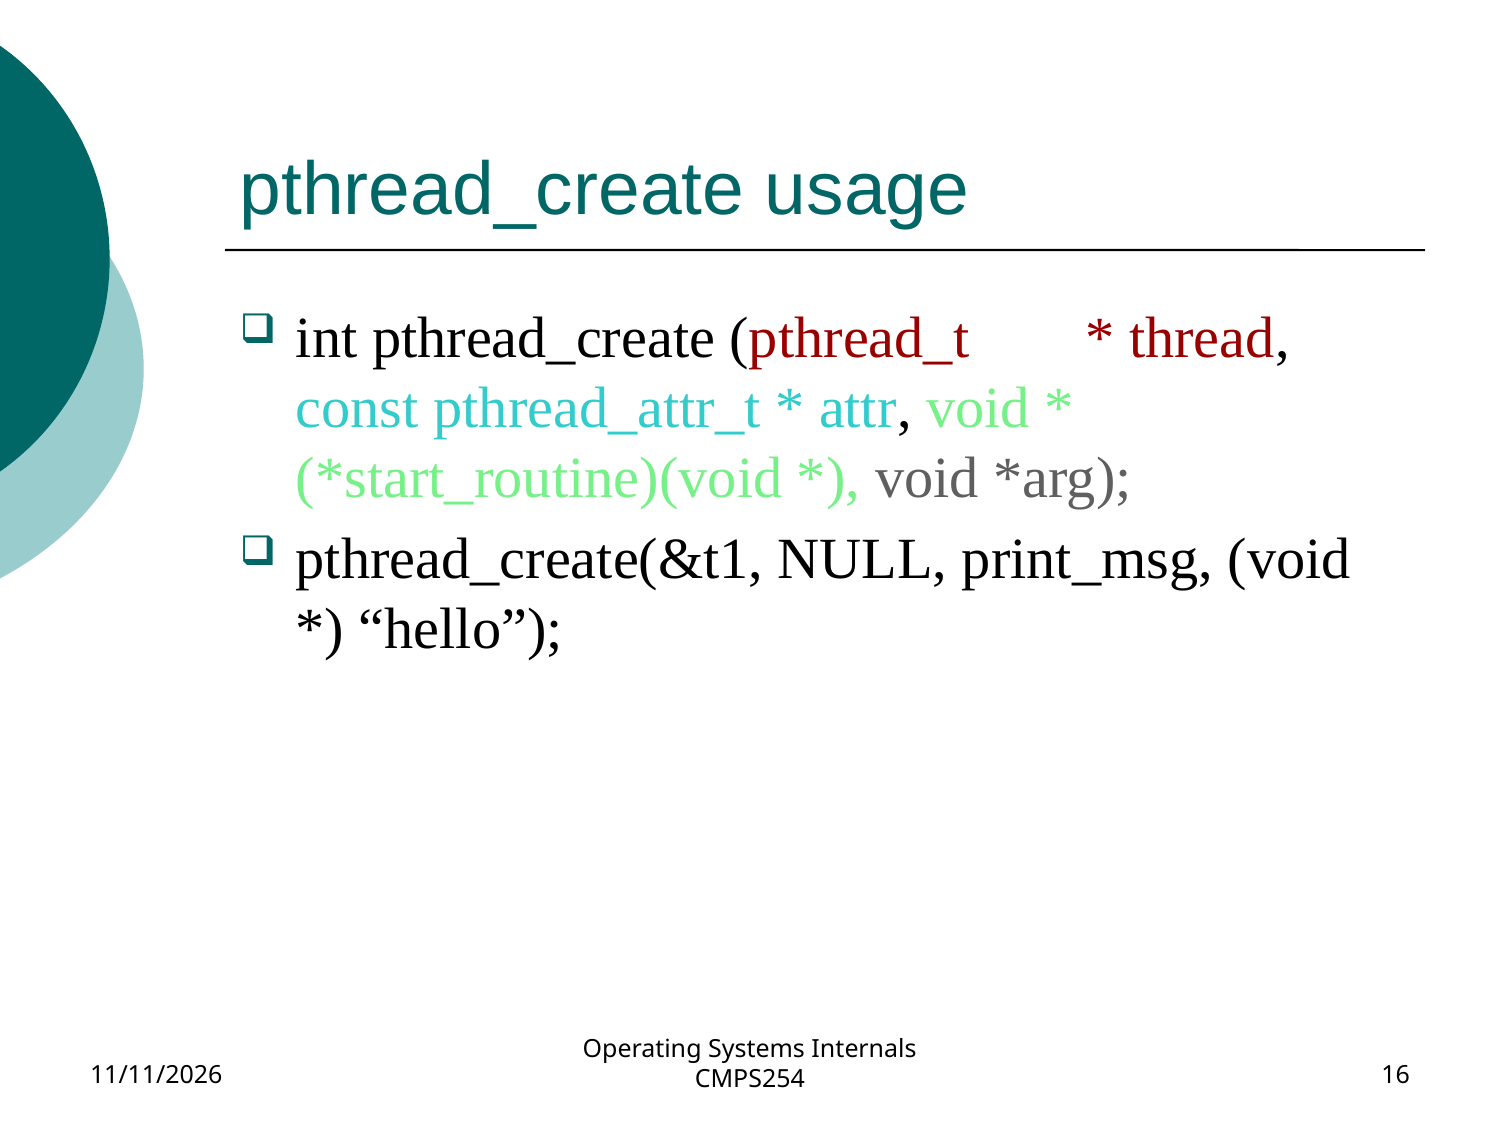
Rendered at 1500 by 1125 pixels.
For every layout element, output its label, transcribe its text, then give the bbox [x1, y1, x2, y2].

footer Operating Systems Internals CMPS254 [512, 1024, 988, 1101]
list int pthread_create (pthread_t * thread, const pthread_attr_t * attr, void * (*start_routine)(void *), void *arg); pthread_create(&t1, NULL, print_msg, (void *) “hello”); [224, 291, 1425, 967]
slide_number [74, 1024, 426, 1101]
slide_number 16 [1074, 1024, 1426, 1101]
title pthread_create usage [224, 49, 1425, 237]
